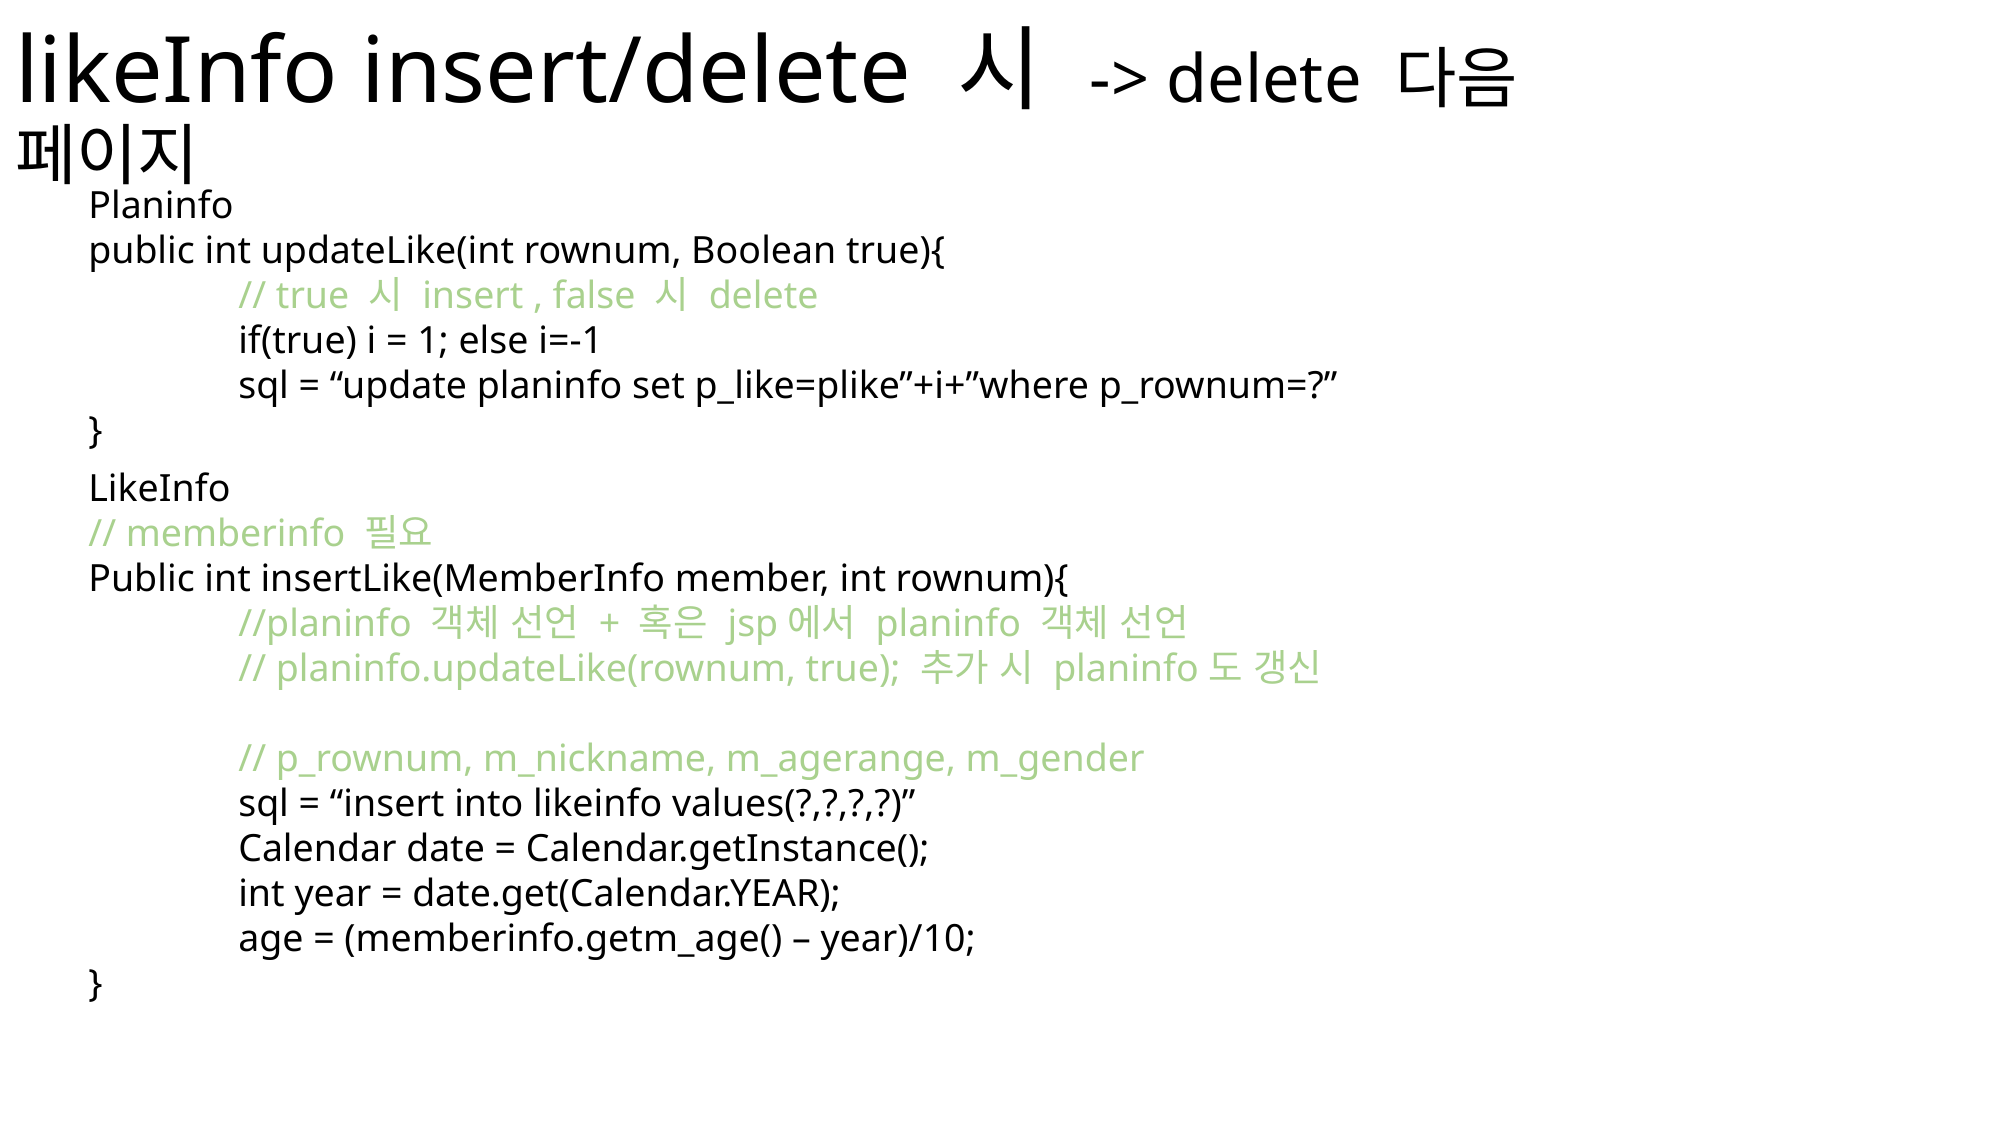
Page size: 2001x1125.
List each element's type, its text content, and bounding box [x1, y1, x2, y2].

text_box Planinfo public int updateLike(int rownum, Boolean true){ // true 시 insert , false 시 delete if(true) i = 1; else i=-1 sql = “update planinfo set p_like=plike”+i+”where p_rownum=?” } [73, 173, 1357, 456]
title likeInfo insert/delete 시 -> delete 다음 페이지 [0, 0, 1725, 218]
text_box LikeInfo // memberinfo 필요 Public int insertLike(MemberInfo member, int rownum){ //planinfo 객체 선언 + 혹은 jsp에서 planinfo 객체 선언 // planinfo.updateLike(rownum, true); 추가 시 planinfo도 갱신 // p_rownum, m_nickname, m_agerange, m_gender sql = “insert into likeinfo values(?,?,?,?)” Calendar date = Calendar.getInstance(); int year = date.get(Calendar.YEAR); age = (memberinfo.getm_age() – year)/10; } [73, 456, 1380, 1012]
